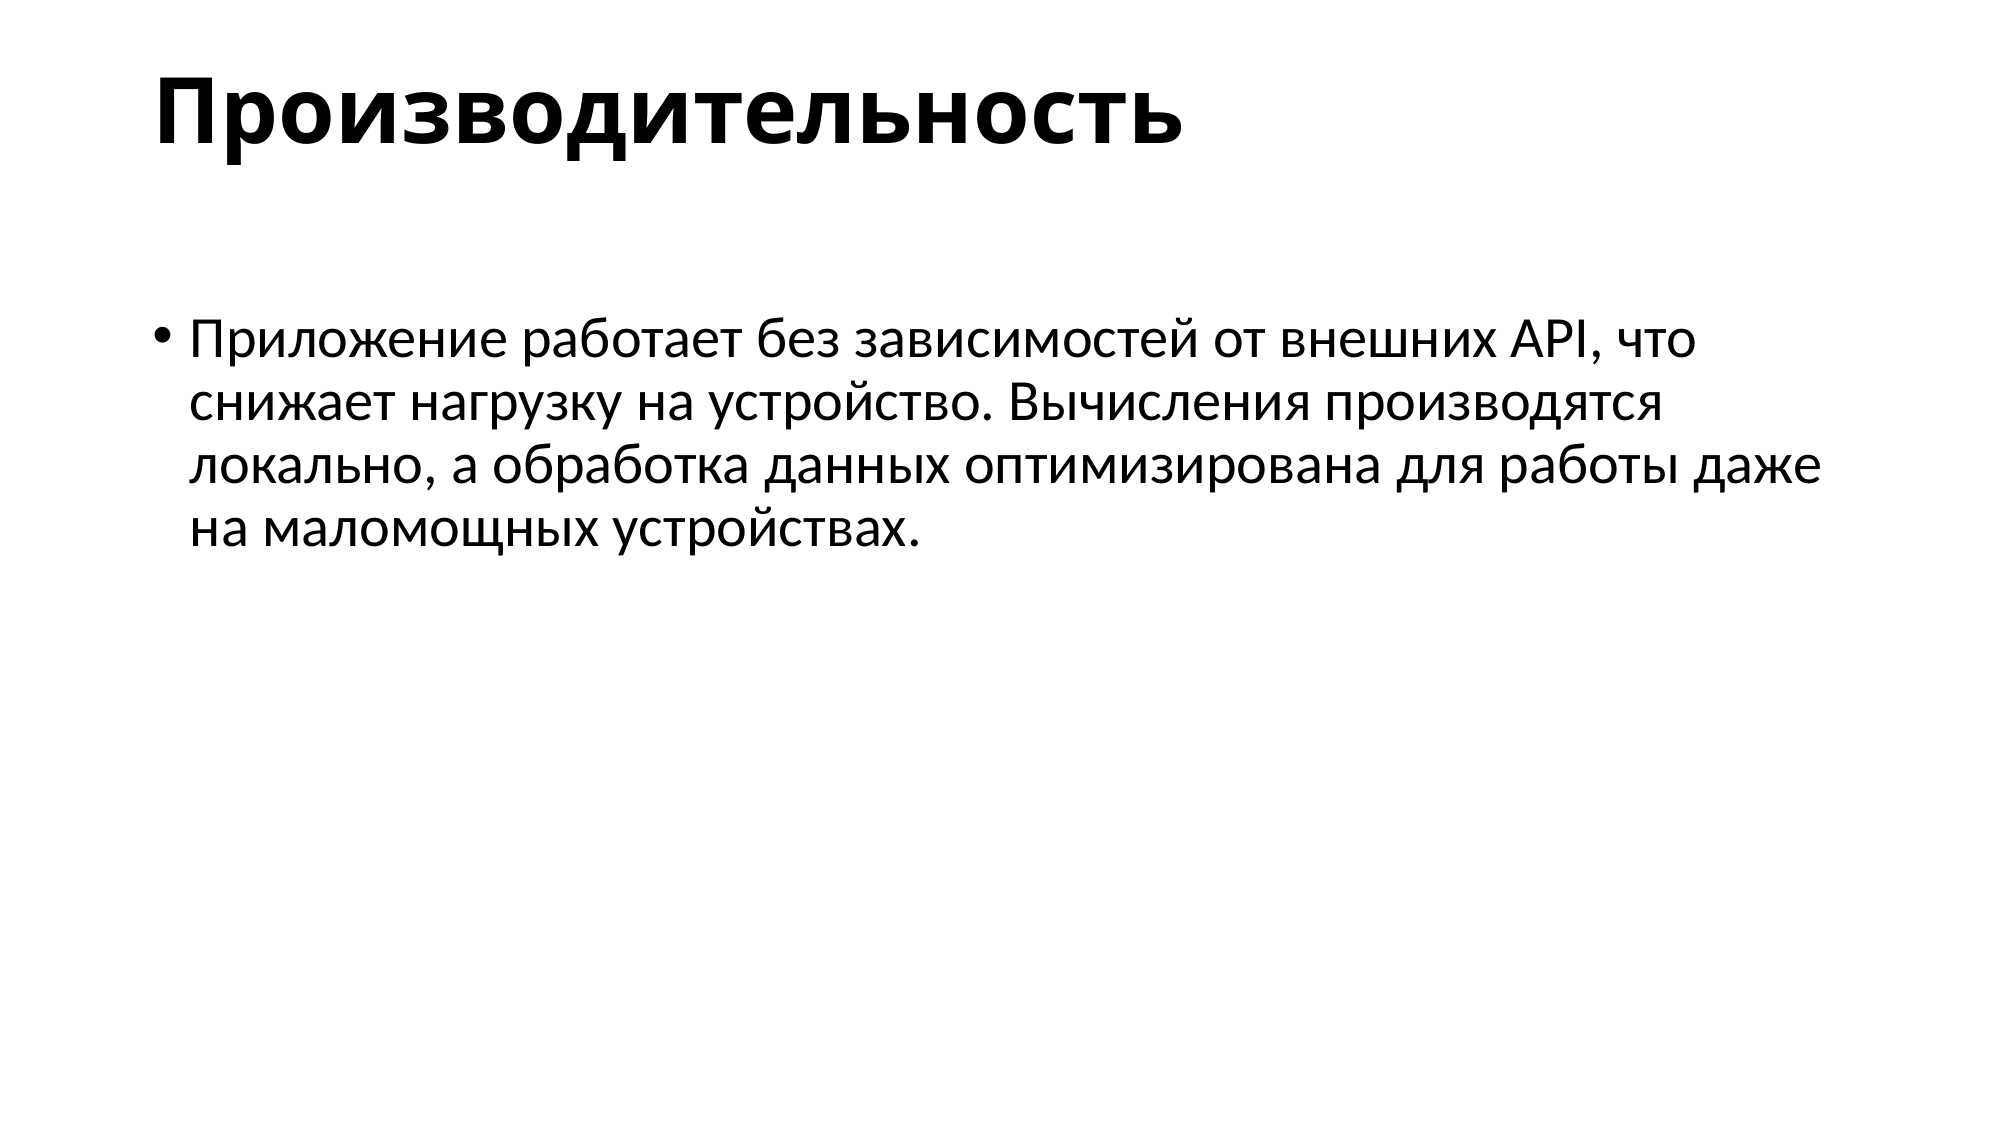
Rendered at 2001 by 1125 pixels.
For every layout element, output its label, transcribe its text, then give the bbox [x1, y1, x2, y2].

title Производительность [137, 59, 1863, 278]
list Приложение работает без зависимостей от внешних API, что снижает нагрузку на устройство. Вычисления производятся локально, а обработка данных оптимизирована для работы даже на маломощных устройствах. [137, 299, 1863, 1014]
